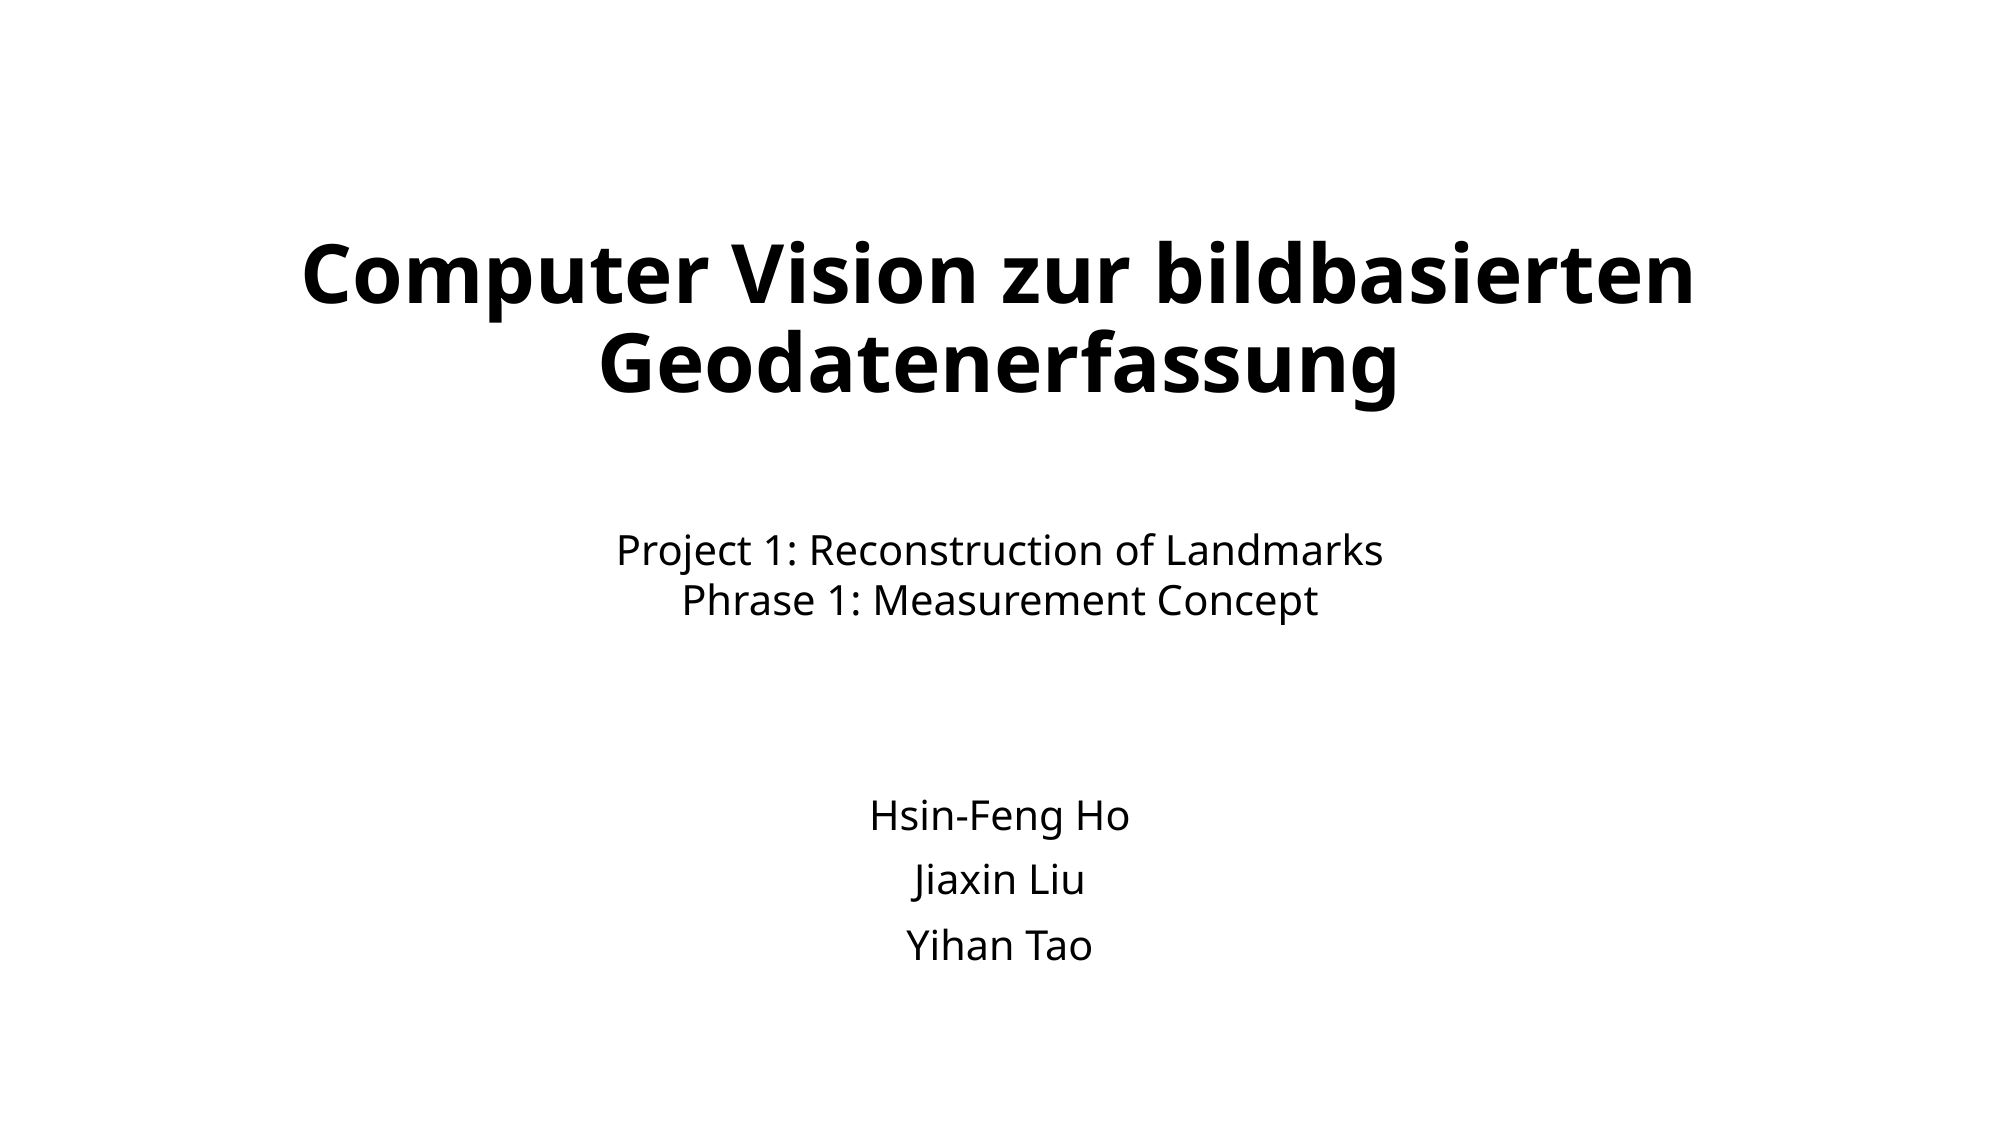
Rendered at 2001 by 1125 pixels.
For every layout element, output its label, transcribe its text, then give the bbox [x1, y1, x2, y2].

title Computer Vision zur bildbasierten Geodatenerfassung [249, 184, 1750, 418]
text_box Project 1: Reconstruction of Landmarks Phrase 1: Measurement Concept [601, 516, 1399, 632]
subtitle Hsin-Feng Ho Jiaxin Liu Yihan Tao [249, 632, 1750, 978]
